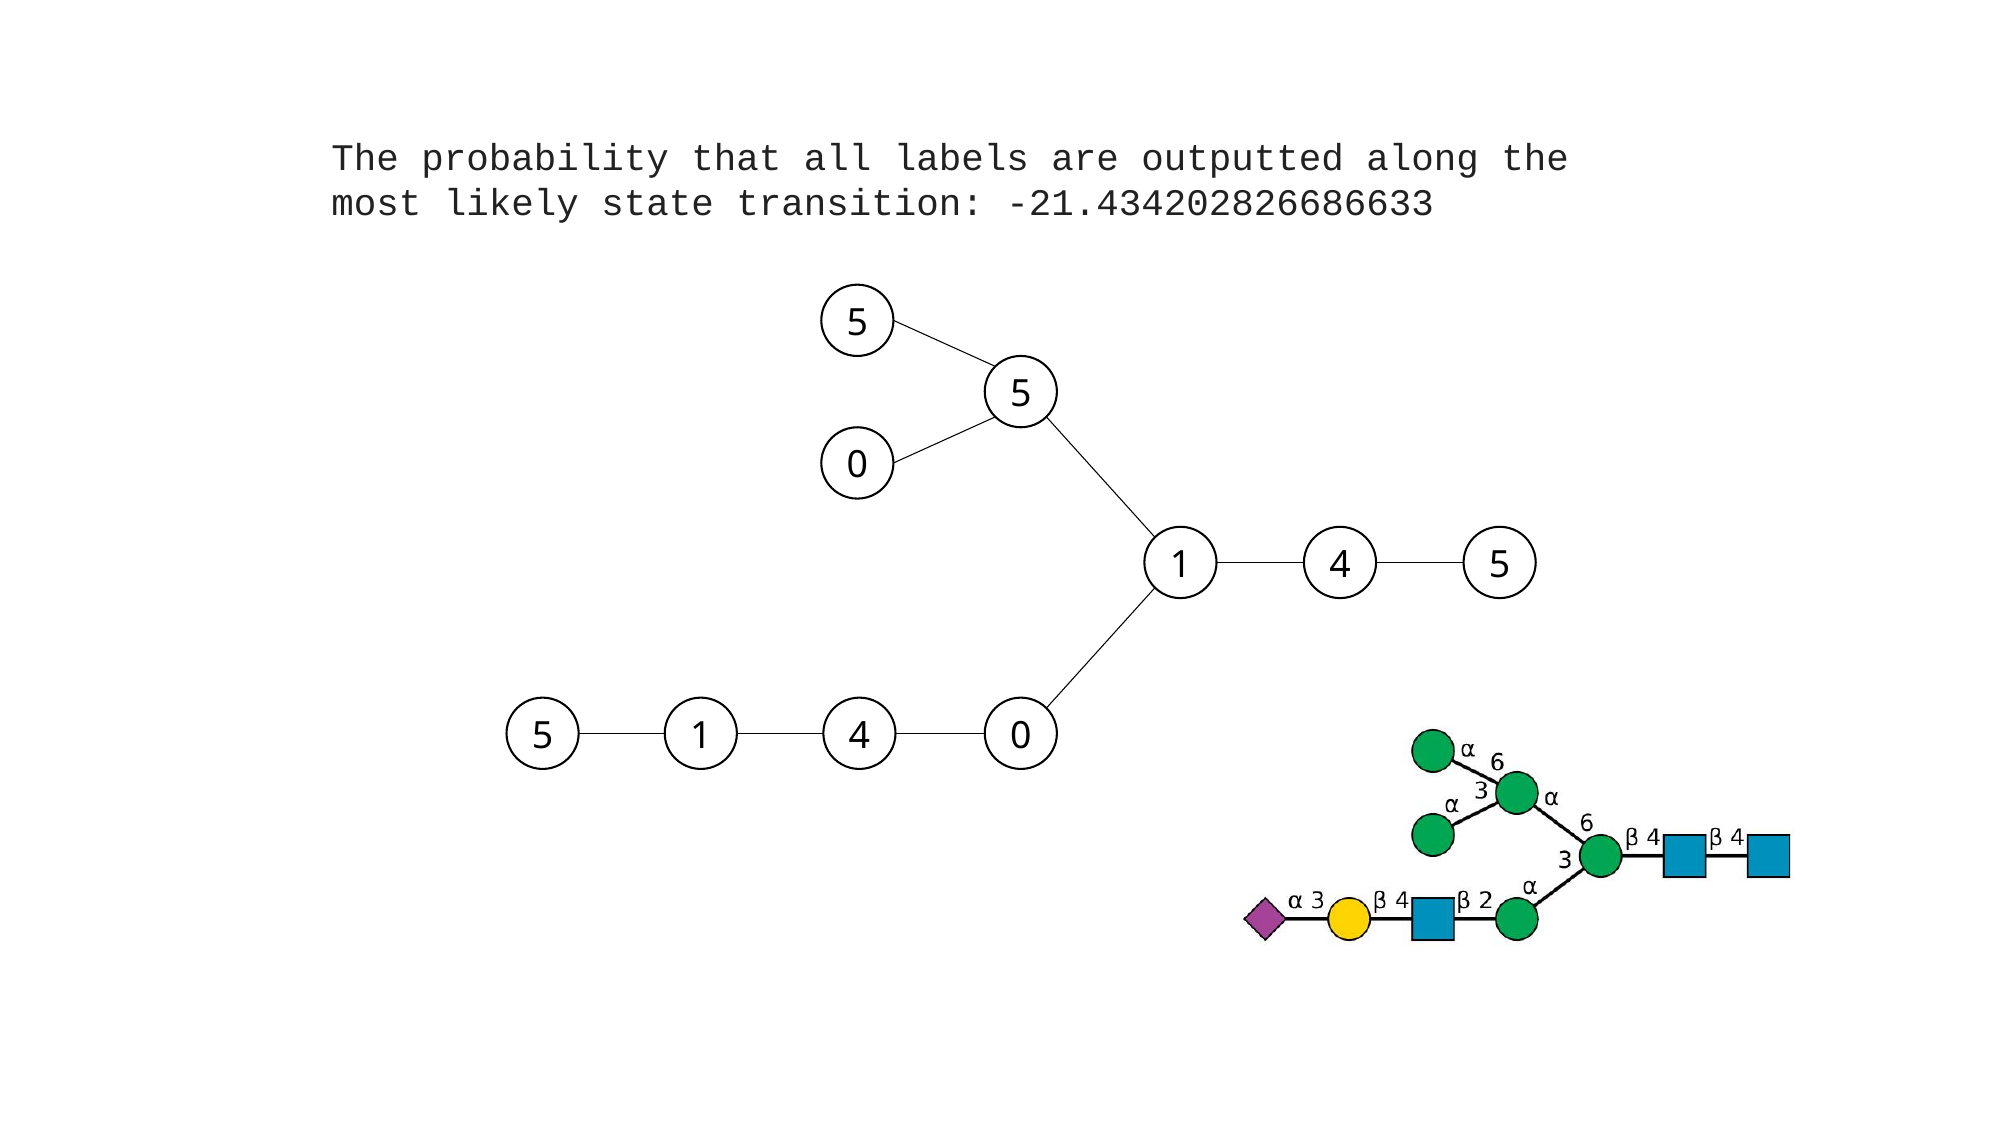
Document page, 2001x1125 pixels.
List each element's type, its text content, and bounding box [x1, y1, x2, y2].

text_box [1046, 587, 1155, 709]
text_box 4 [822, 696, 897, 770]
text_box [893, 416, 996, 463]
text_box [893, 320, 996, 367]
text_box 1 [663, 696, 738, 770]
text_box 5 [983, 354, 1058, 429]
text_box 1 [1143, 525, 1218, 600]
text_box 5 [820, 283, 895, 358]
text_box 5 [1462, 525, 1537, 600]
text_box 4 [1302, 525, 1378, 600]
picture [1144, 648, 1889, 1021]
text_box The probability that all labels are outputted along the most likely state transition: -21.434202826686633 [316, 125, 1684, 231]
text_box 0 [983, 696, 1058, 770]
text_box 5 [505, 696, 580, 770]
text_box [1046, 416, 1155, 538]
text_box 0 [820, 426, 895, 500]
